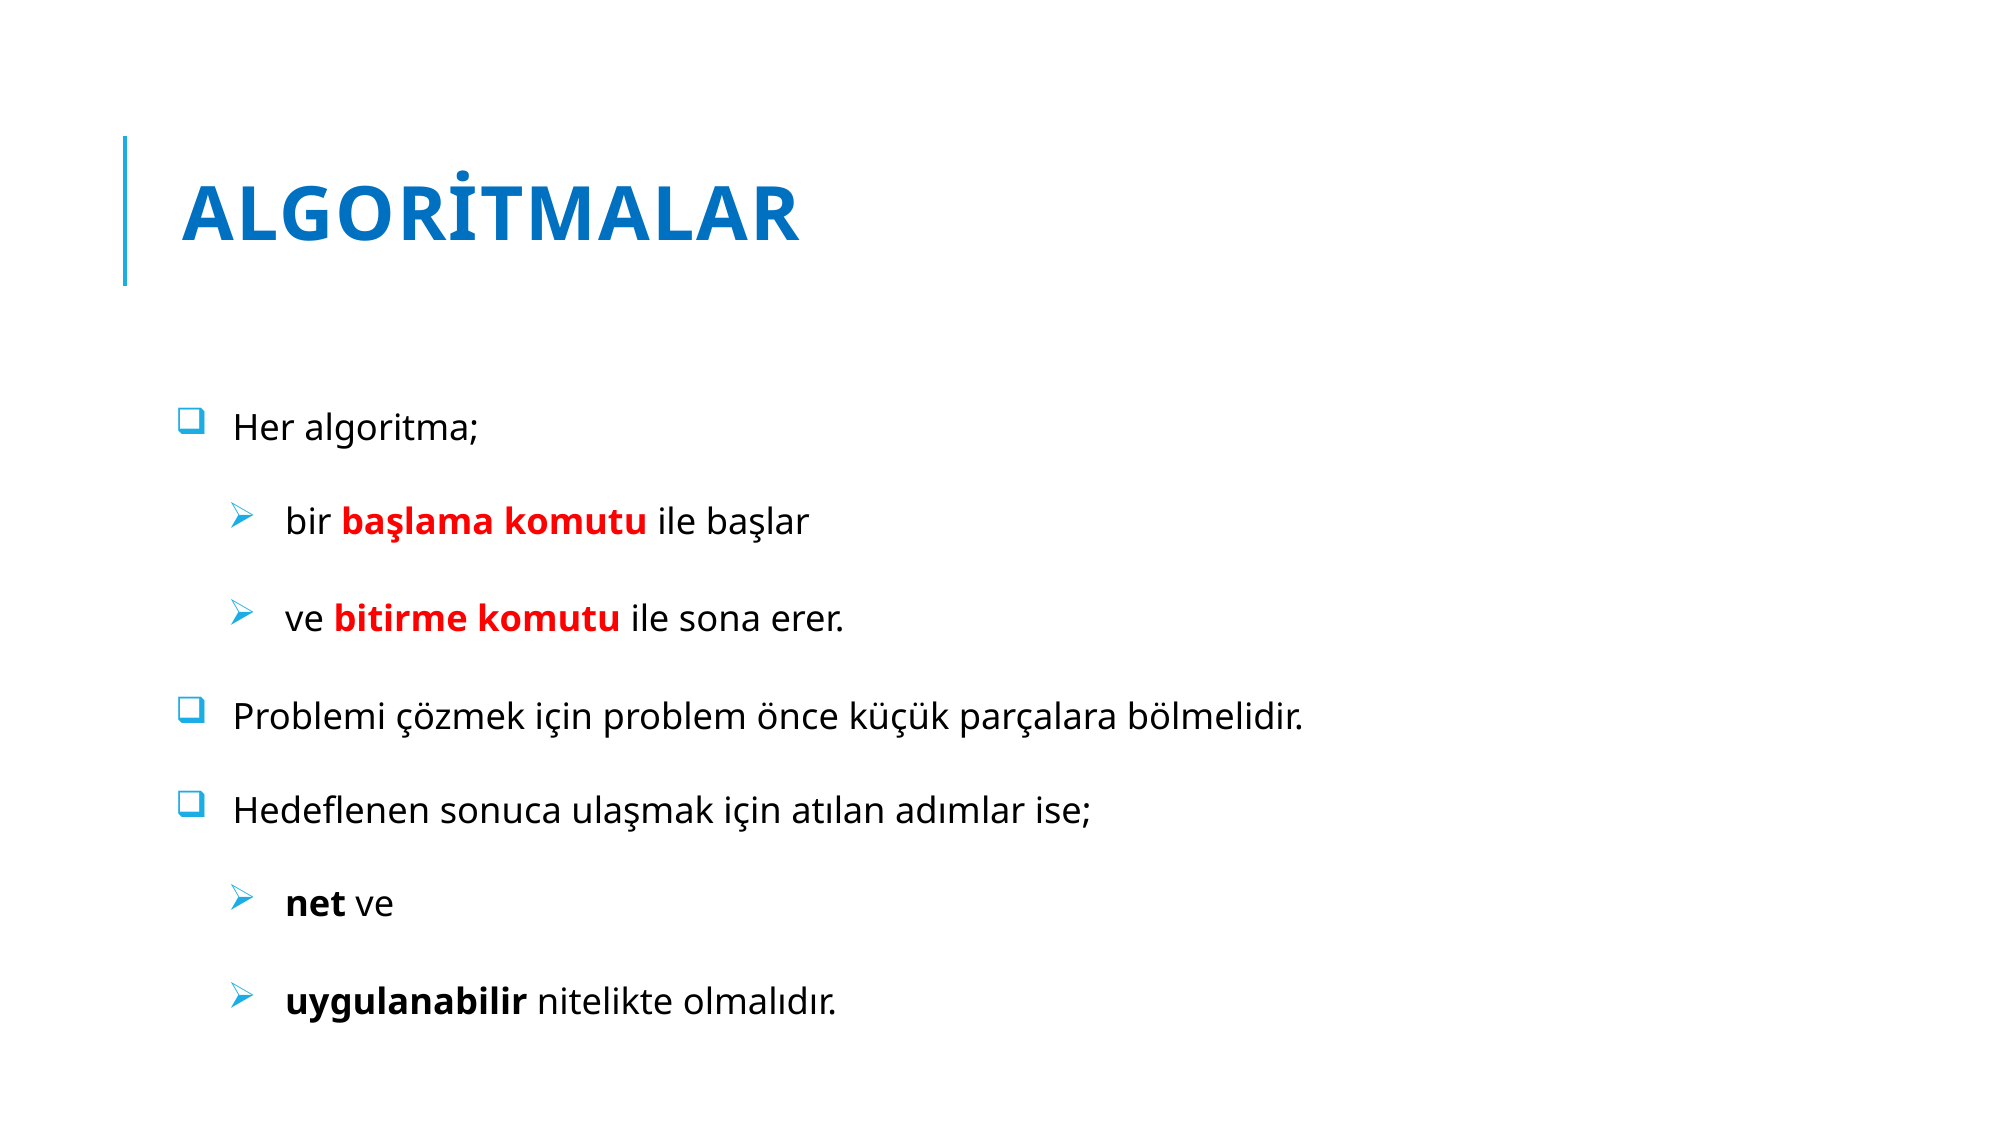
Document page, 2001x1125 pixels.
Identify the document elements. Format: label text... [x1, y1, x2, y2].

title Algoritmalar [168, 96, 1763, 342]
list Her algoritma; bir başlama komutu ile başlar ve bitirme komutu ile sona erer. Problemi çözmek için problem önce küçük parçalara bölmelidir. Hedeflenen sonuca ulaşmak için atılan adımlar ise; net ve uygulanabilir nitelikte olmalıdır. [168, 375, 1763, 1035]
